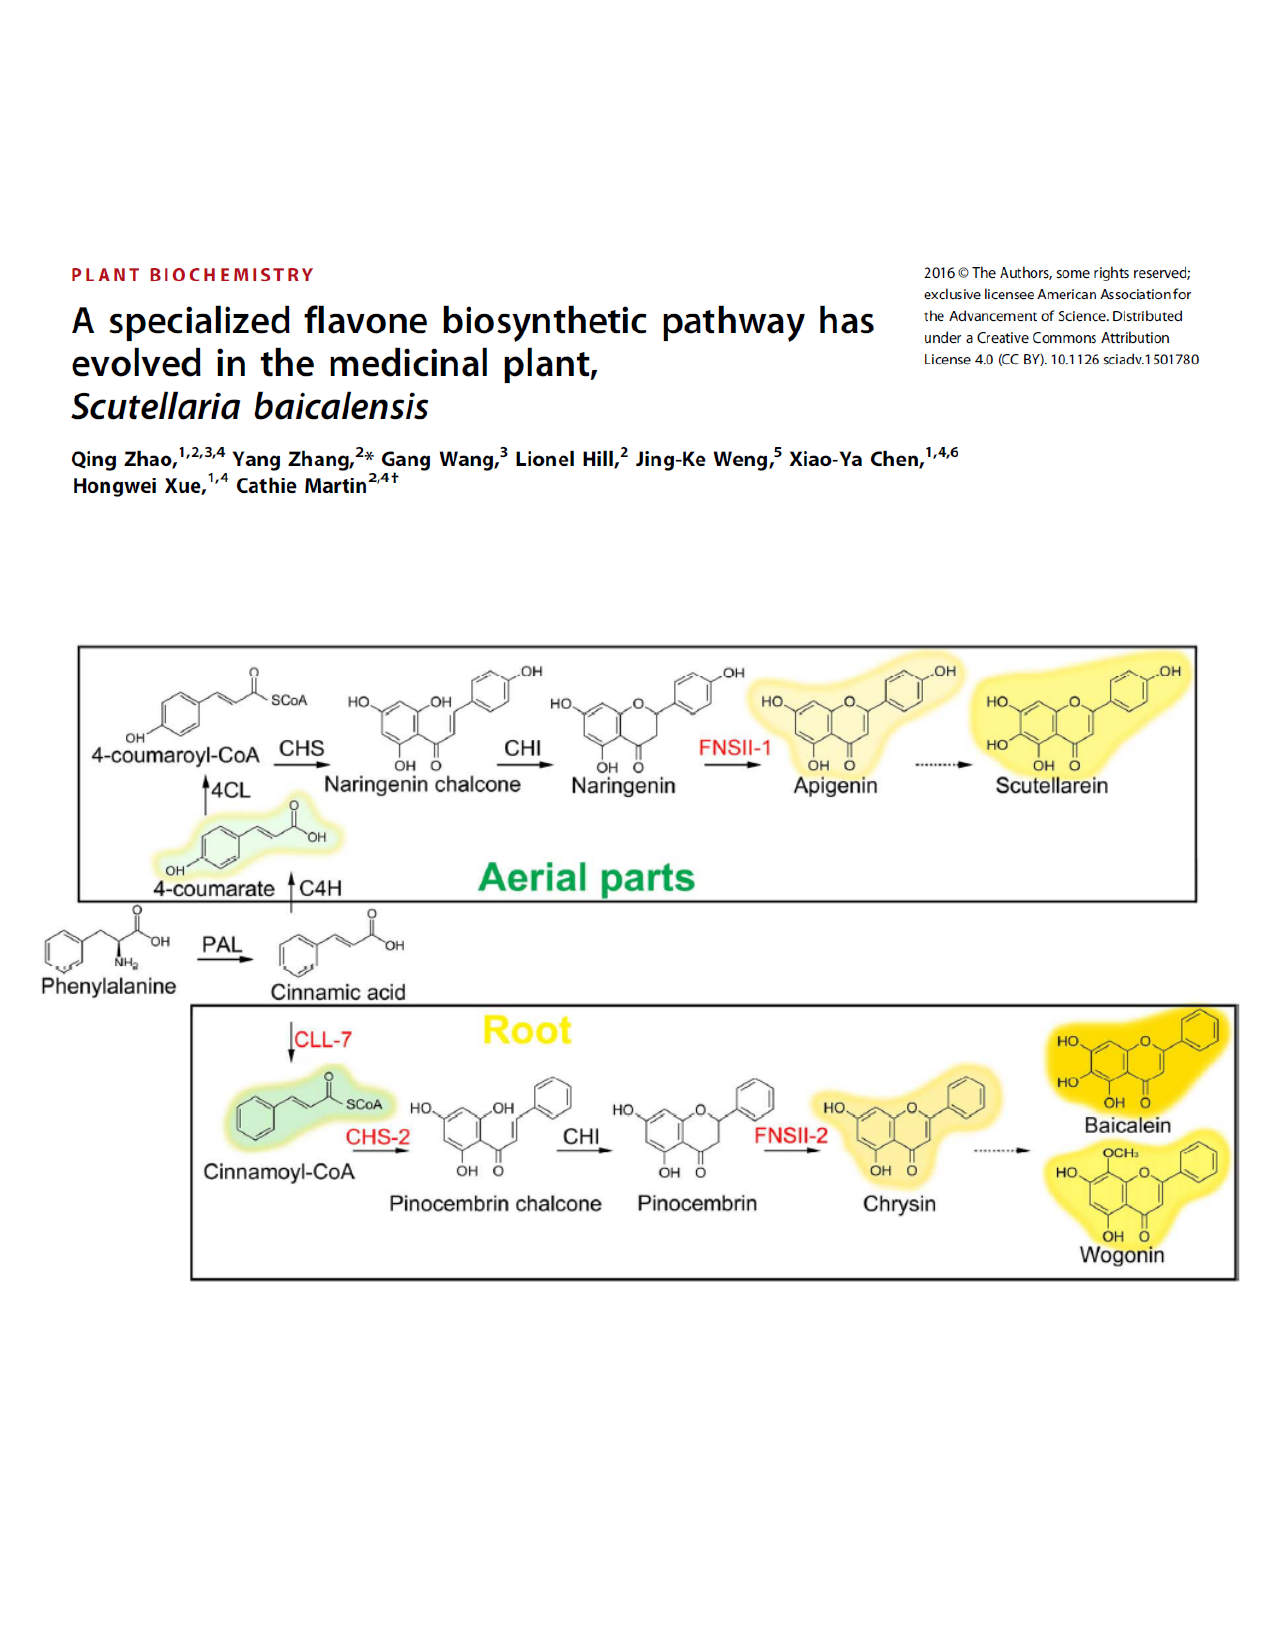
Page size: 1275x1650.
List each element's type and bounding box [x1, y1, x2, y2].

picture [59, 248, 1216, 511]
picture [9, 629, 1266, 1292]
